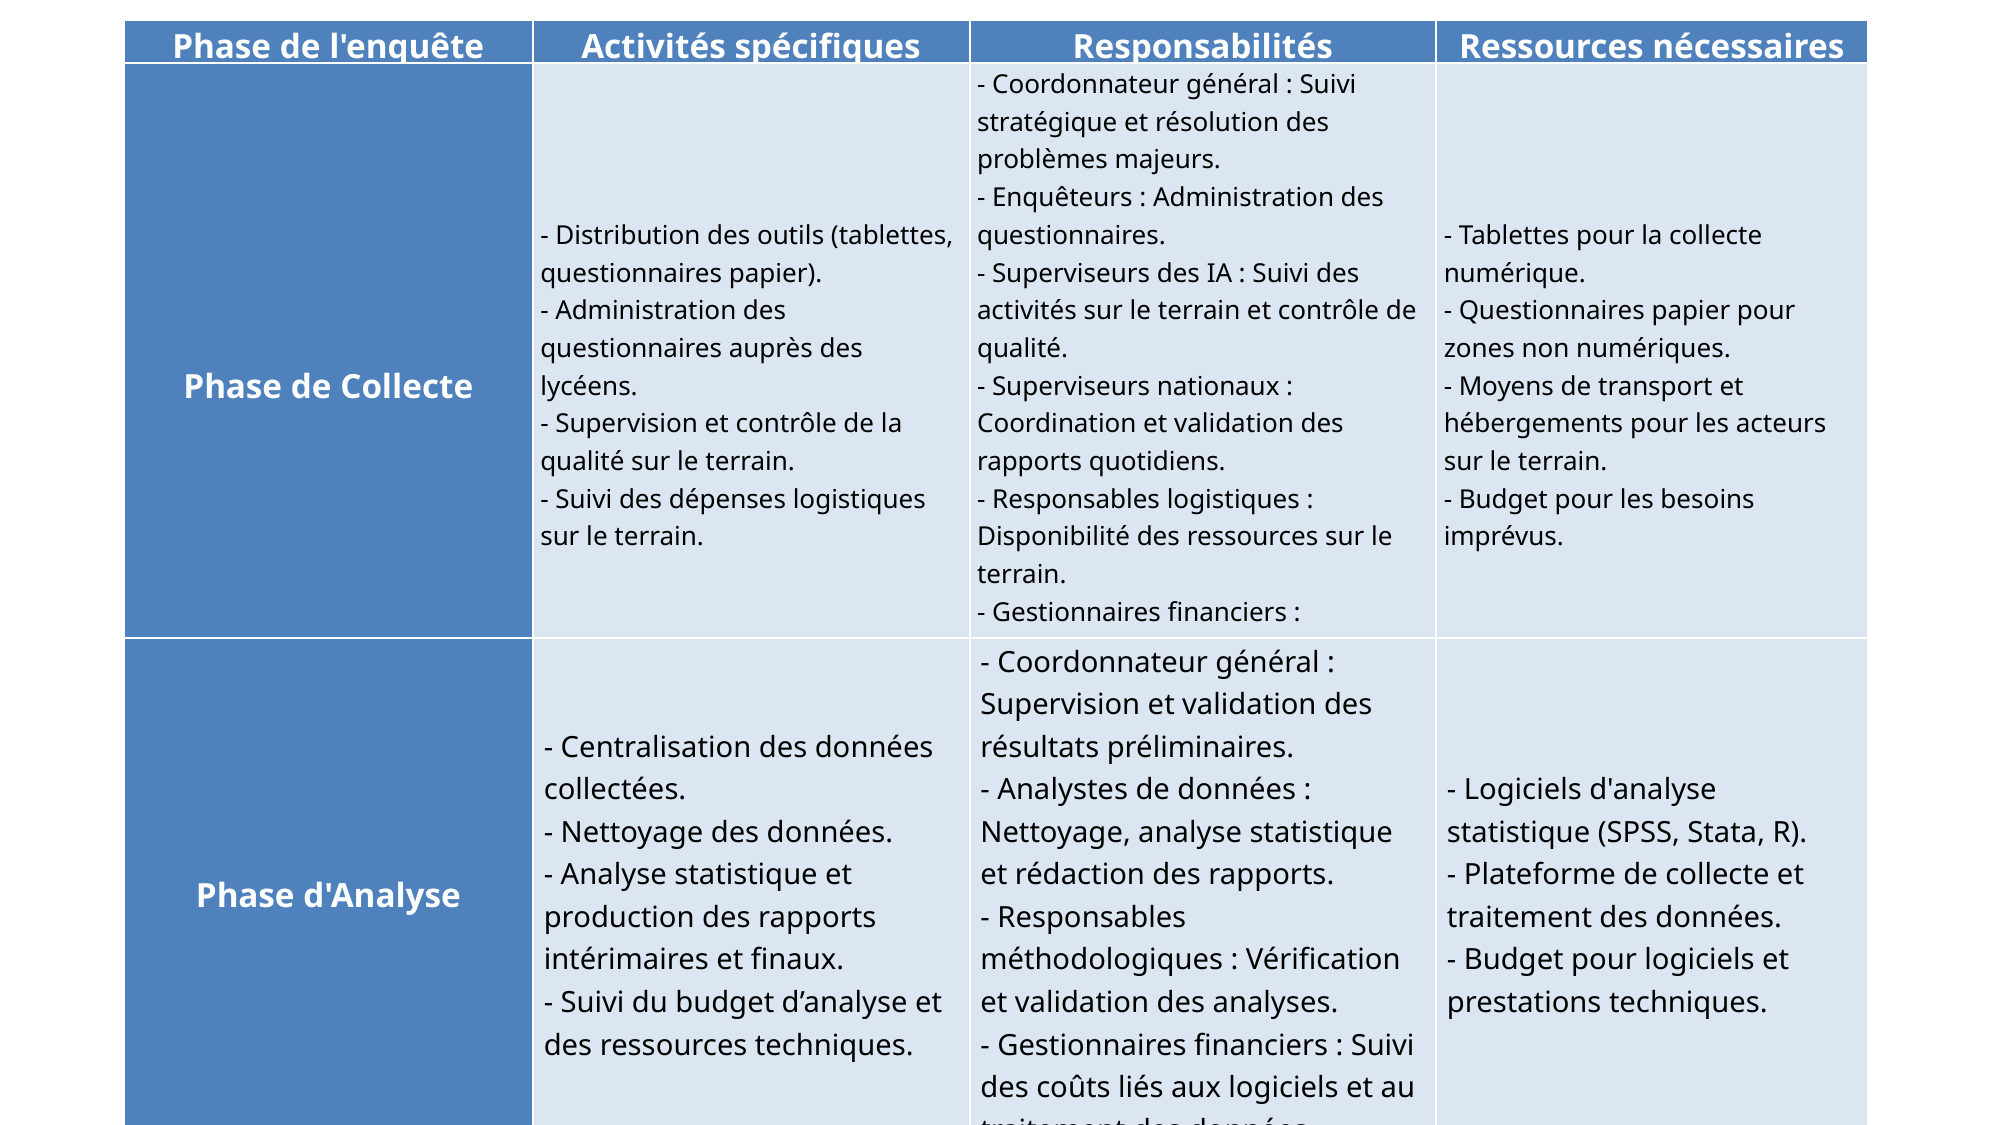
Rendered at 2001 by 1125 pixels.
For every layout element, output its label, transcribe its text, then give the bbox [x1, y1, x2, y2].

table_header - Logiciels d'analyse statistique (SPSS, Stata, R). - Plateforme de collecte et traitement des données. - Budget pour logiciels et prestations techniques. [1437, 639, 1867, 1125]
table_header - Coordonnateur général : Supervision et validation des résultats préliminaires. - Analystes de données : Nettoyage, analyse statistique et rédaction des rapports. - Responsables méthodologiques : Vérification et validation des analyses. - Gestionnaires financiers : Suivi des coûts liés aux logiciels et au traitement des données. [971, 639, 1435, 1125]
table_header - Distribution des outils (tablettes, questionnaires papier). - Administration des questionnaires auprès des lycéens. - Supervision et contrôle de la qualité sur le terrain. - Suivi des dépenses logistiques sur le terrain. [534, 64, 969, 637]
table_header - Centralisation des données collectées. - Nettoyage des données. - Analyse statistique et production des rapports intérimaires et finaux. - Suivi du budget d’analyse et des ressources techniques. [534, 639, 969, 1125]
table_header - Coordonnateur général : Suivi stratégique et résolution des problèmes majeurs. - Enquêteurs : Administration des questionnaires. - Superviseurs des IA : Suivi des activités sur le terrain et contrôle de qualité. - Superviseurs nationaux : Coordination et validation des rapports quotidiens. - Responsables logistiques : Disponibilité des ressources sur le terrain. - Gestionnaires financiers : Vérification et approbation des dépenses terrain. [971, 64, 1435, 637]
table_header Activités spécifiques [534, 21, 969, 62]
table_header - Tablettes pour la collecte numérique. - Questionnaires papier pour zones non numériques. - Moyens de transport et hébergements pour les acteurs sur le terrain. - Budget pour les besoins imprévus. [1437, 64, 1867, 637]
table_header Phase de Collecte [125, 64, 532, 637]
table_header Phase de l'enquête [125, 21, 532, 62]
table_header Phase d'Analyse [125, 639, 532, 1125]
table_header Ressources nécessaires [1437, 21, 1867, 62]
table_header Responsabilités [971, 21, 1435, 62]
